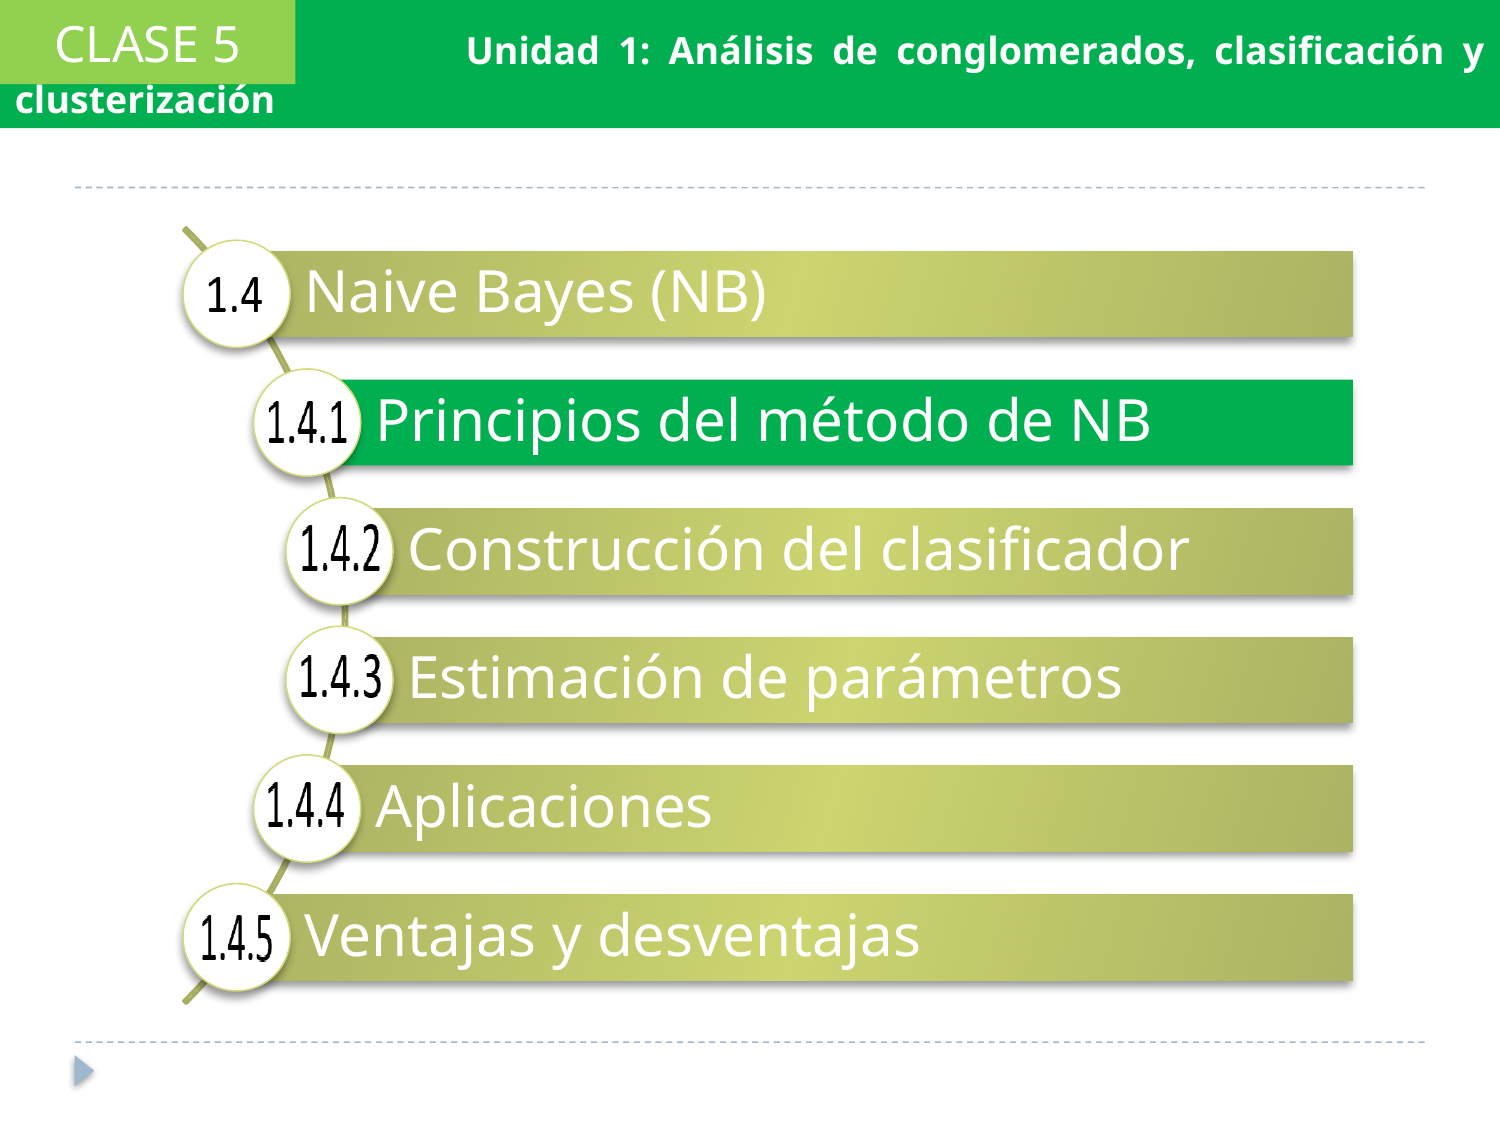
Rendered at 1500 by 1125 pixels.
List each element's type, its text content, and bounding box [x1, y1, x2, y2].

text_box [170, 207, 1365, 1024]
text_box CLASE 5 [0, 0, 297, 86]
text_box Unidad 1: Análisis de conglomerados, clasificación y clusterización [0, 0, 1500, 129]
